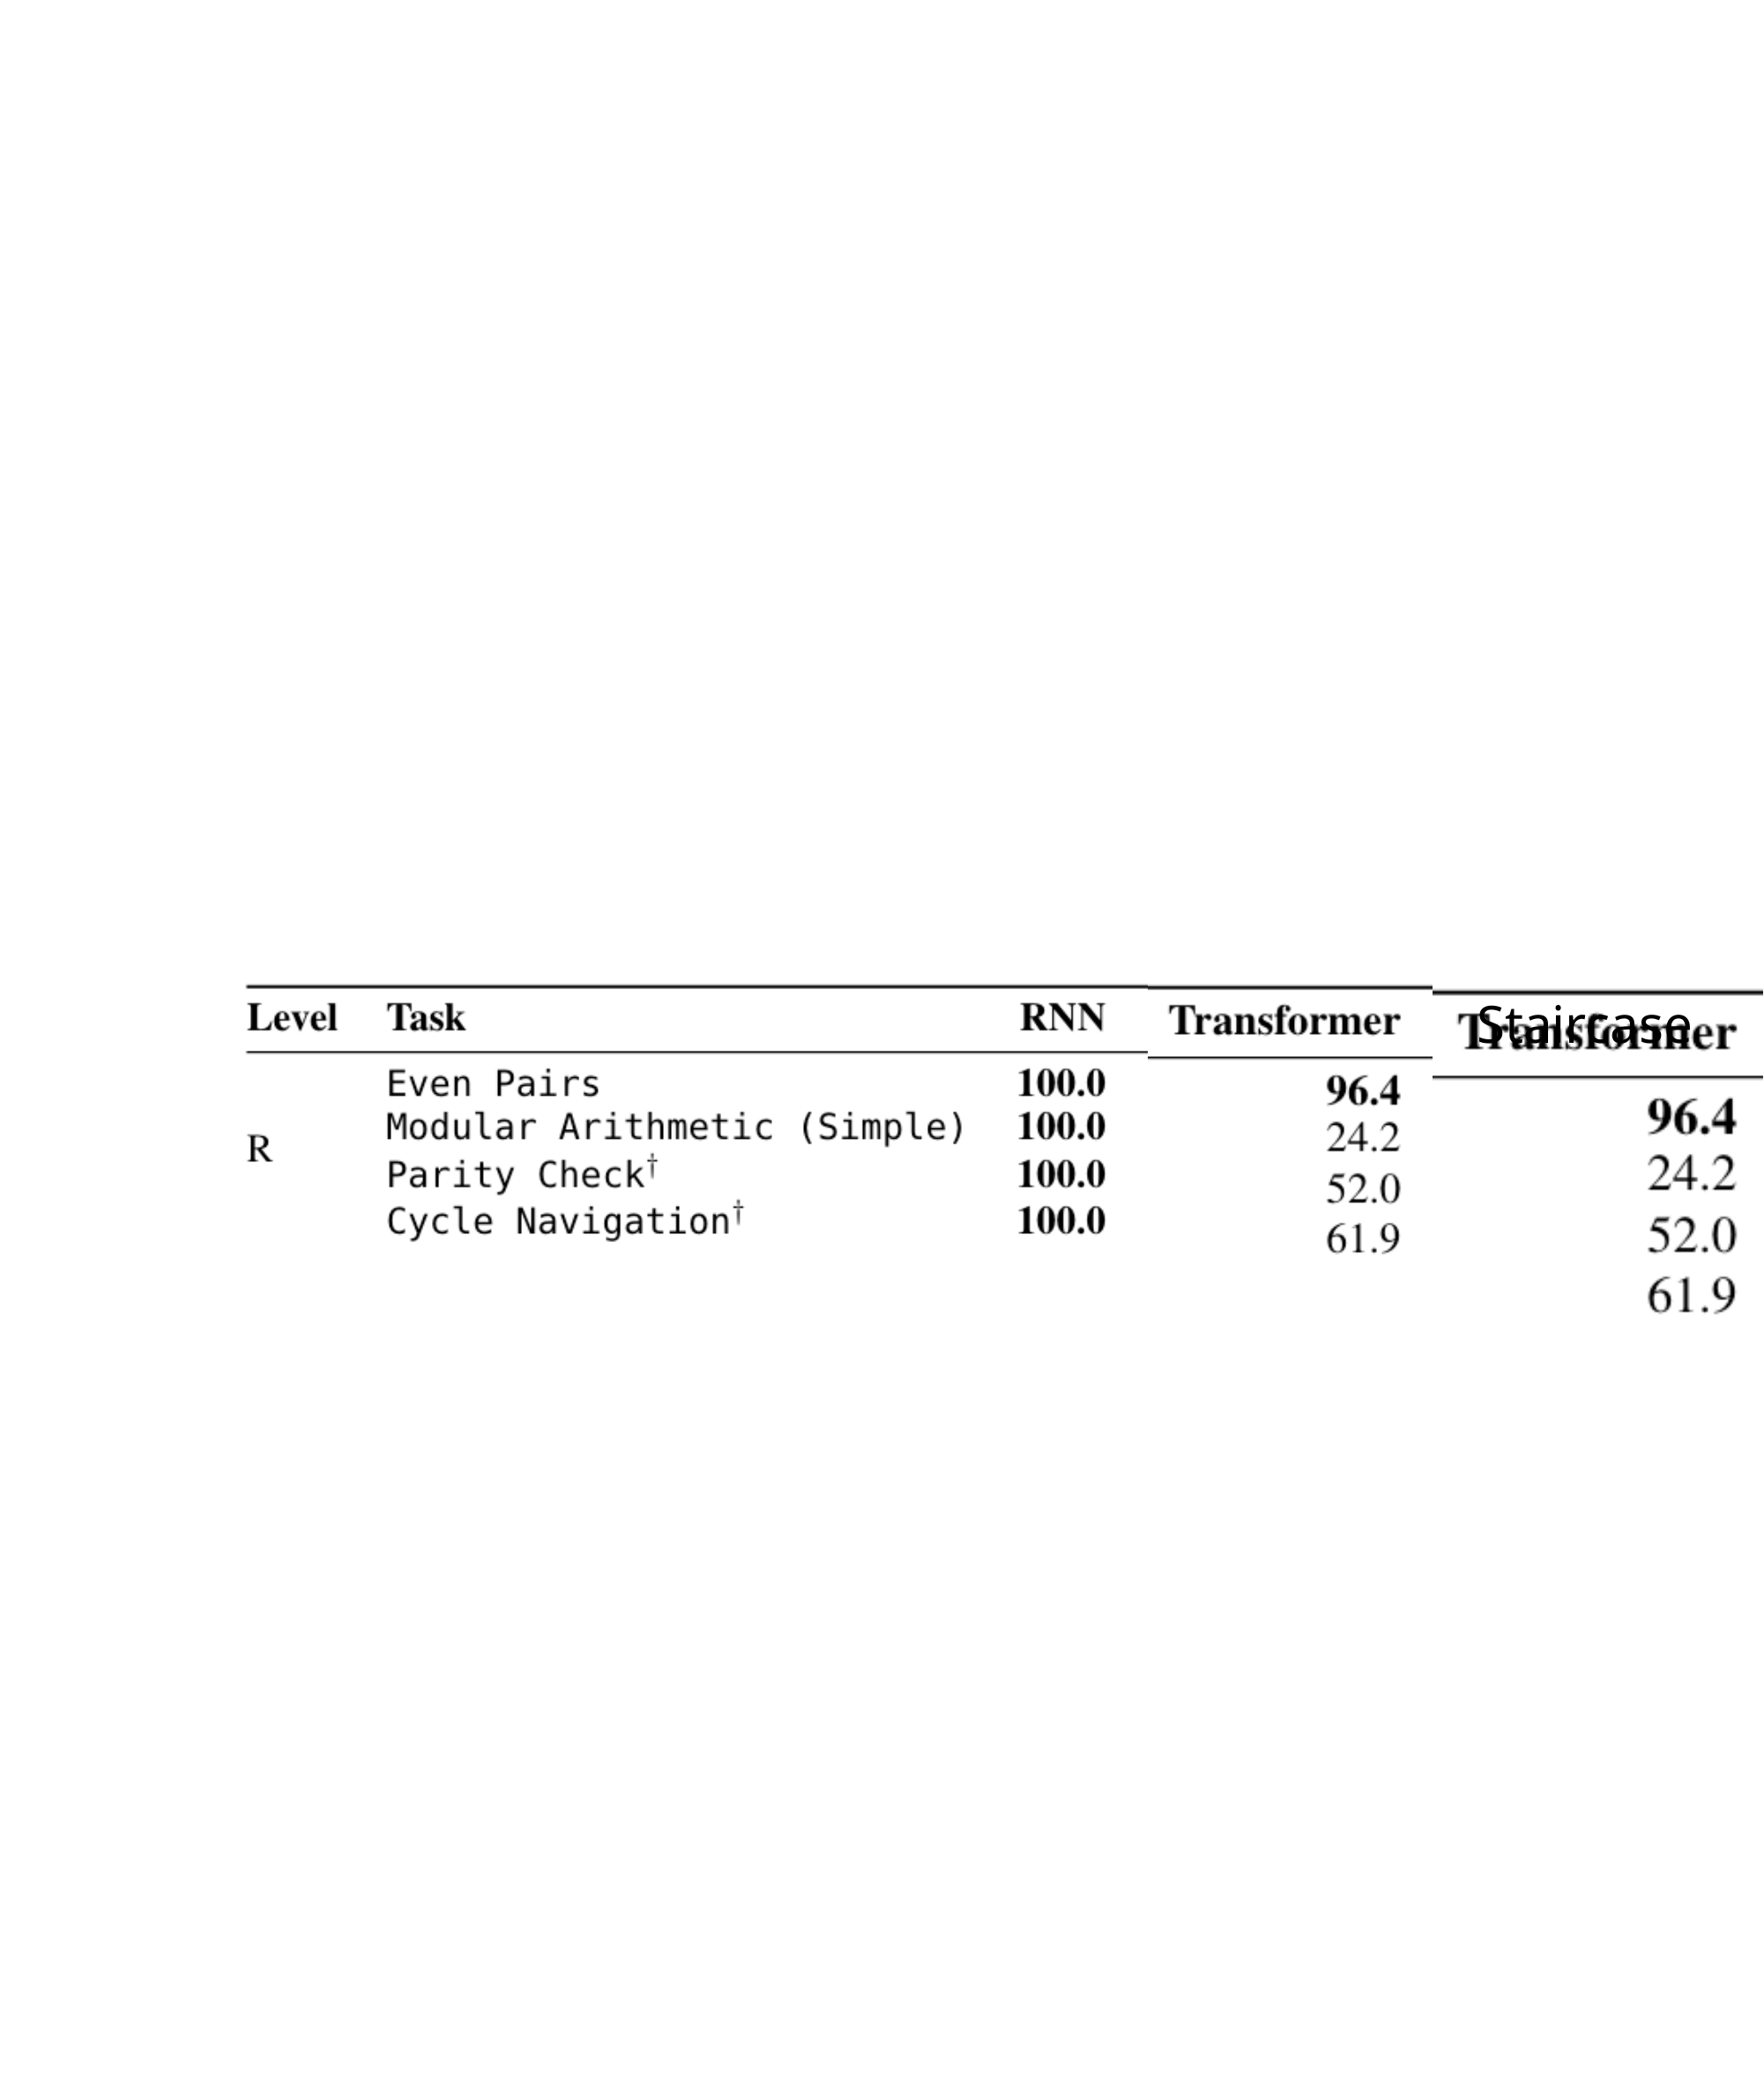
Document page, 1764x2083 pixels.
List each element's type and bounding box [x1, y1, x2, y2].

picture [215, 946, 1763, 1360]
